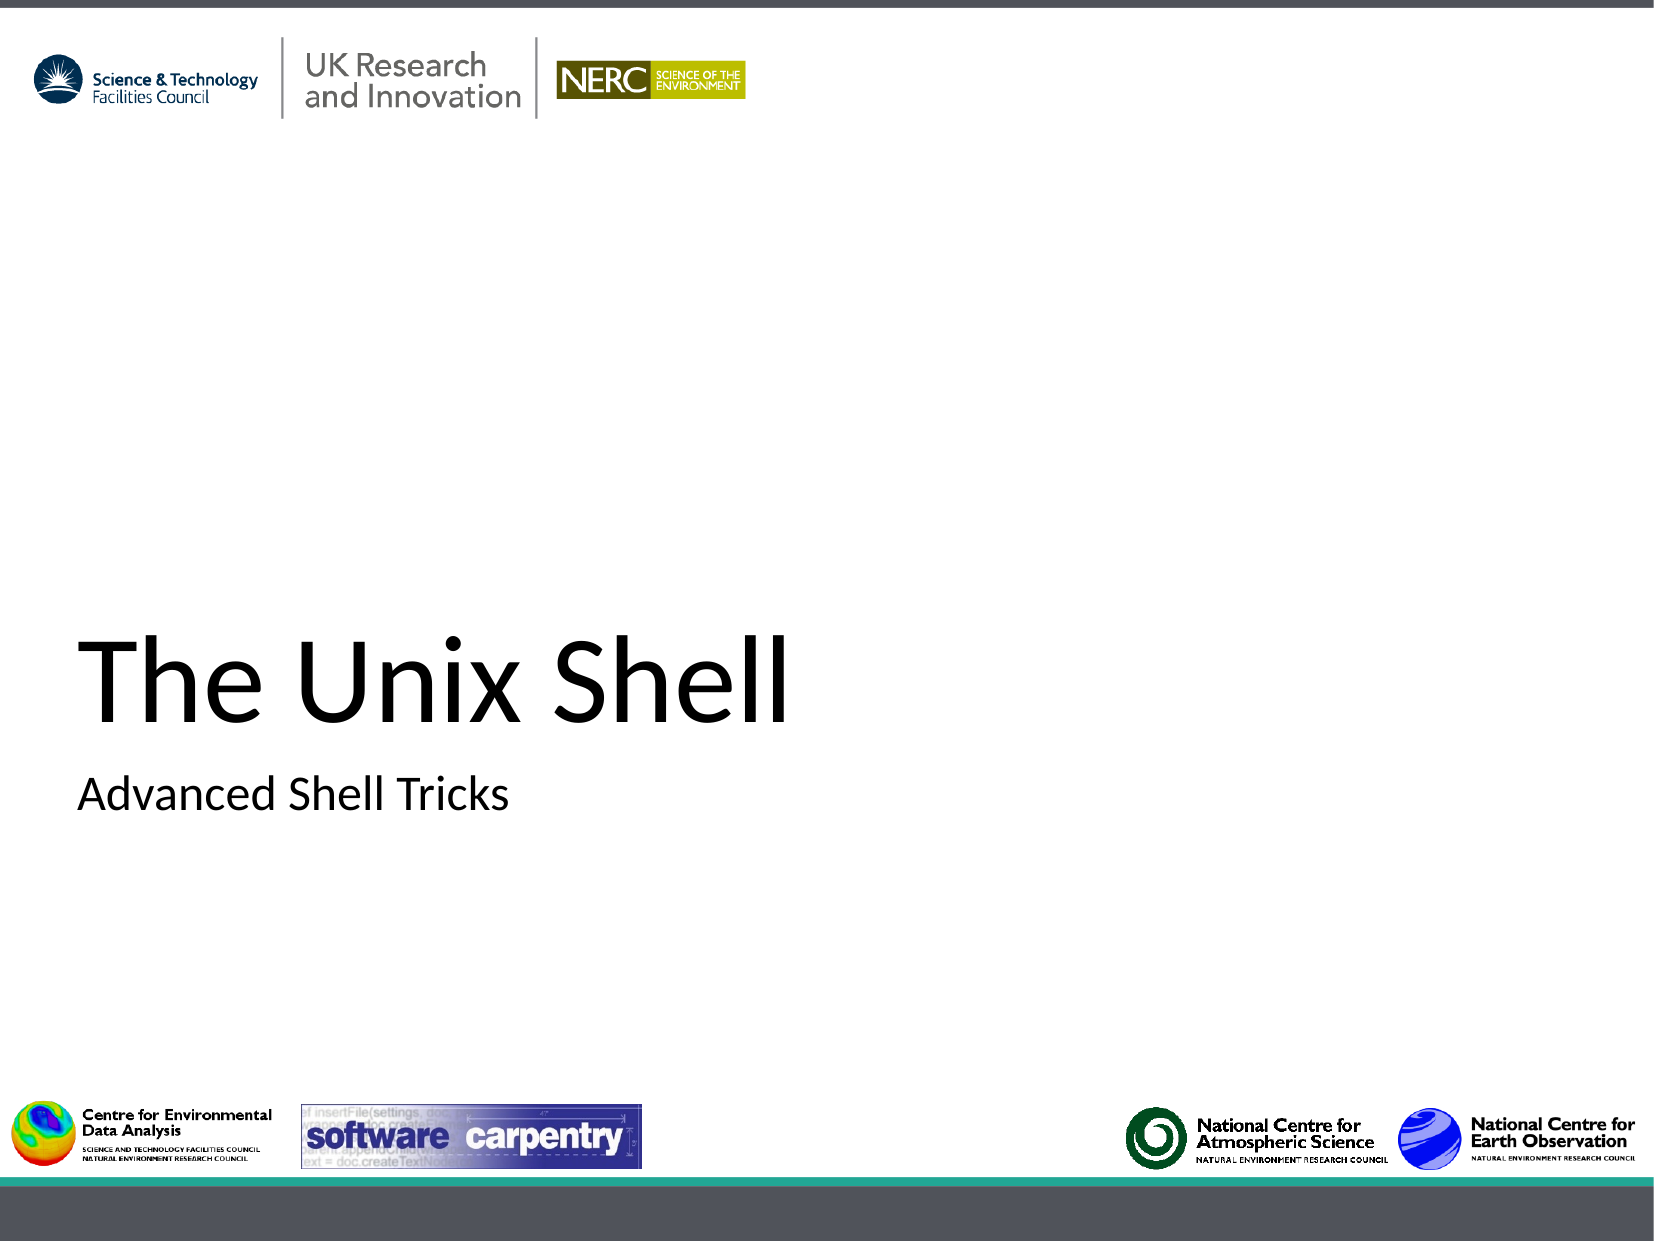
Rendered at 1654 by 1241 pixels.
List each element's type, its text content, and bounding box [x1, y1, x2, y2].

title The Unix Shell [62, 601, 1468, 758]
subtitle Advanced Shell Tricks [62, 759, 1303, 860]
picture [0, 0, 1654, 1241]
